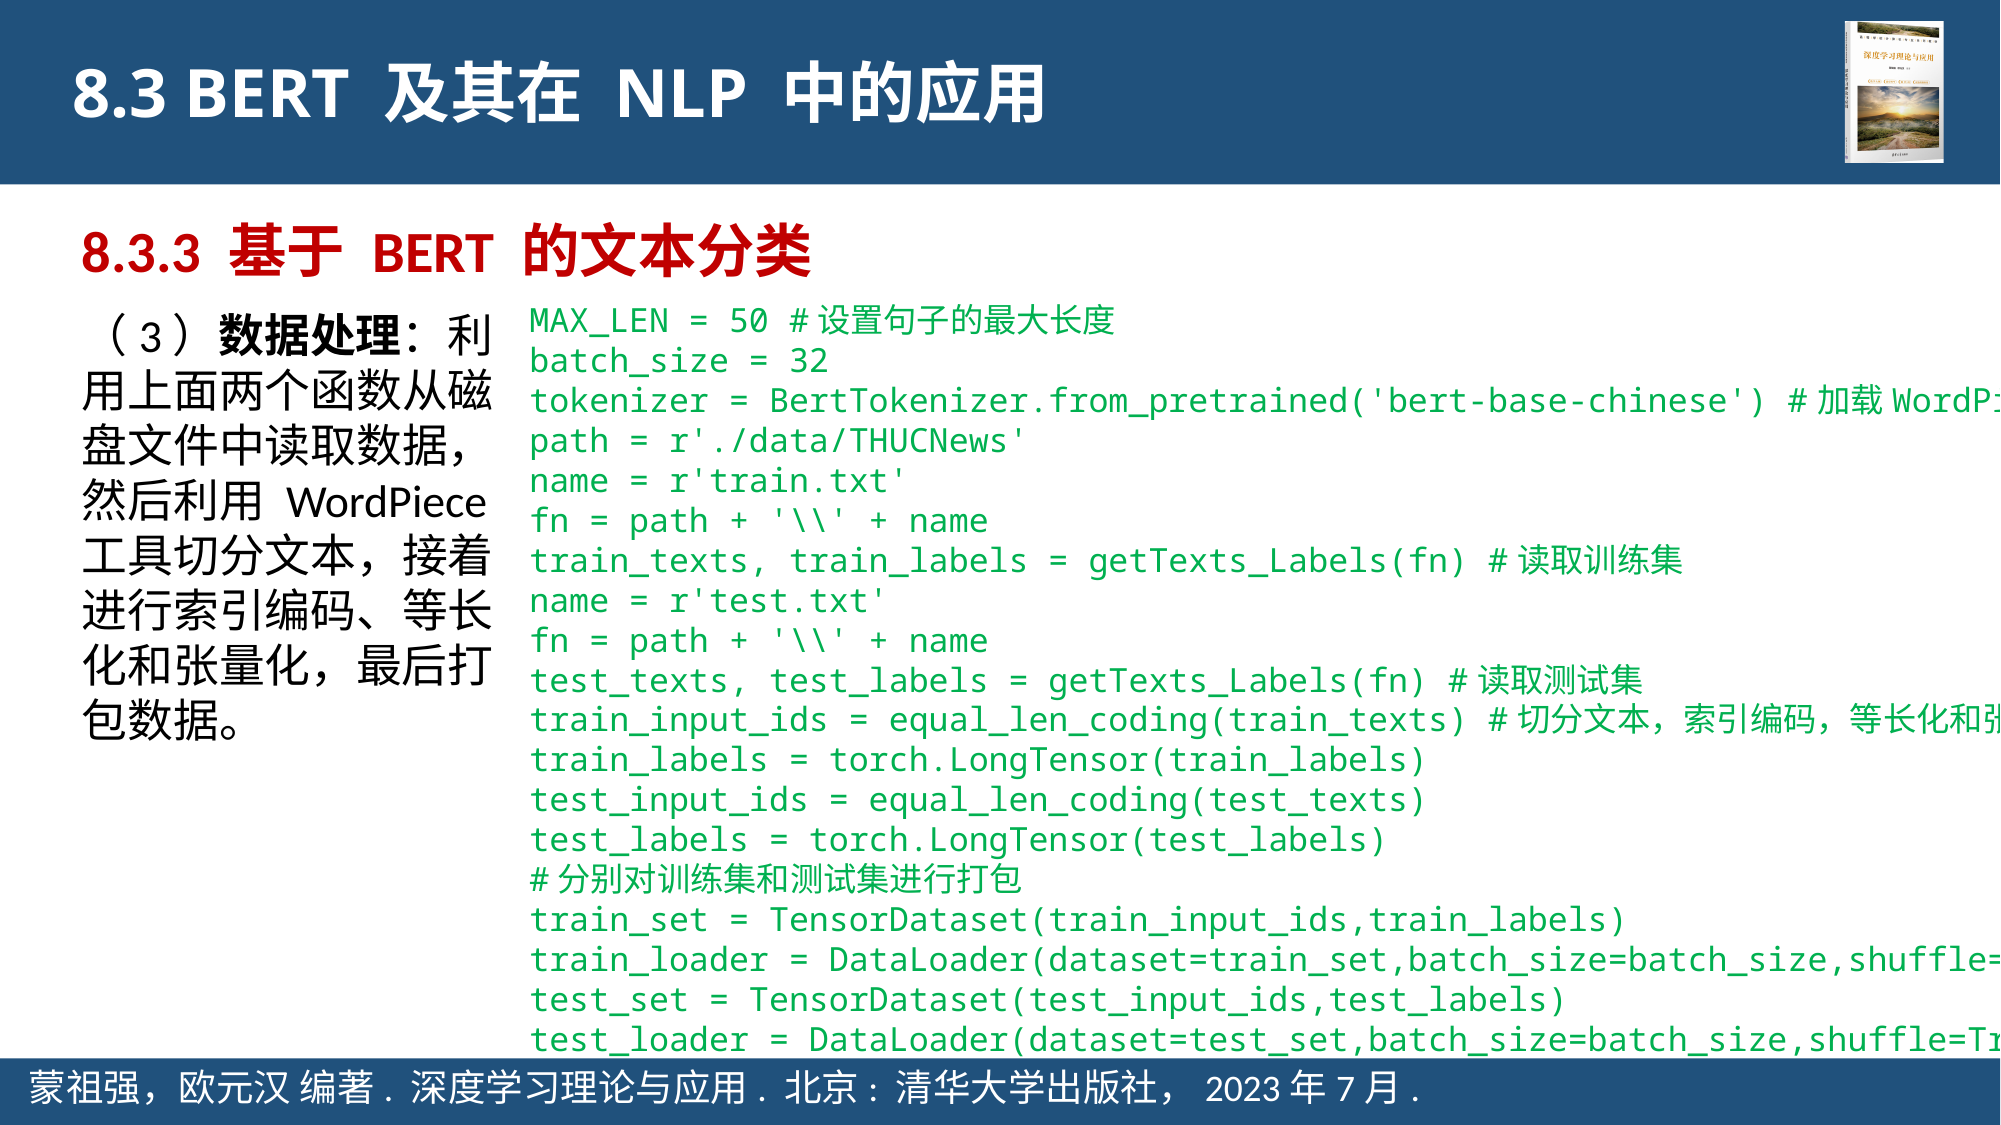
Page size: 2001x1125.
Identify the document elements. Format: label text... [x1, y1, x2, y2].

text_box 8.3 BERT 及其在 NLP 中的应用 [55, 42, 1555, 140]
text_box （3）数据处理：利用上面两个函数从磁盘文件中读取数据，然后利用 WordPiece 工具切分文本，接着进行索引编码、等长化和张量化，最后打包数据。 [67, 299, 514, 754]
text_box 8.3.3 基于 BERT 的文本分类 [67, 206, 1933, 291]
picture [1844, 21, 1944, 163]
text_box MAX_LEN = 50 #设置句子的最大长度 batch_size = 32 tokenizer = BertTokenizer.from_pretrained('bert-base-chinese') #加载WordPiece工具 path = r'./data/THUCNews' name = r'train.txt' fn = path + '\\' + name train_texts, train_labels = getTexts_Labels(fn) #读取训练集 name = r'test.txt' fn = path + '\\' + name test_texts, test_labels = getTexts_Labels(fn) #读取测试集 train_input_ids = equal_len_coding(train_texts) #切分文本，索引编码，等长化和张量化 train_labels = torch.LongTensor(train_labels) test_input_ids = equal_len_coding(test_texts) test_labels = torch.LongTensor(test_labels) #分别对训练集和测试集进行打包 train_set = TensorDataset(train_input_ids,train_labels) train_loader = DataLoader(dataset=train_set,batch_size=batch_size,shuffle=True) test_set = TensorDataset(test_input_ids,test_labels) test_loader = DataLoader(dataset=test_set,batch_size=batch_size,shuffle=True) [514, 292, 2000, 1066]
